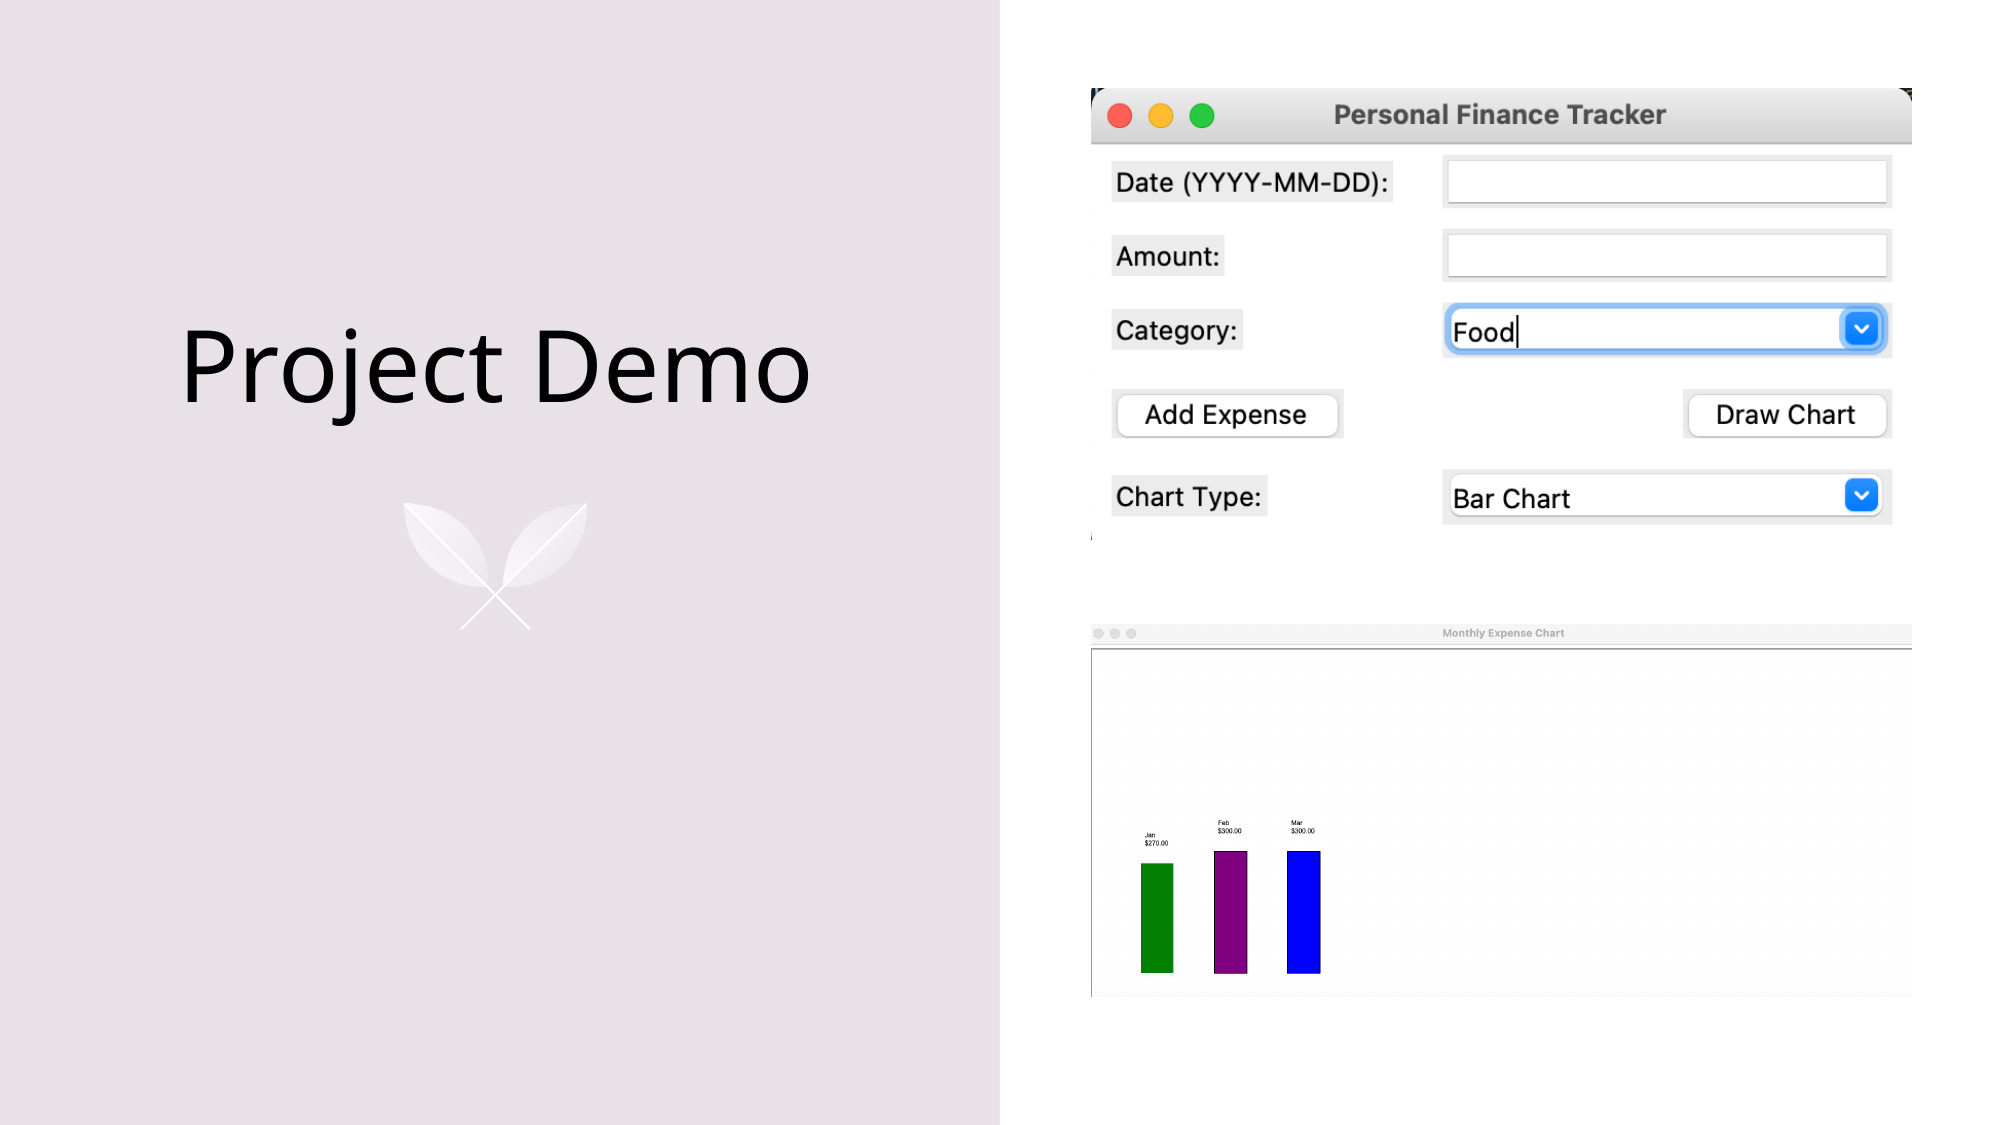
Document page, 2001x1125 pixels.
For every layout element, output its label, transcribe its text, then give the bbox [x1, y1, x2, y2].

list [1091, 623, 1912, 998]
text_box [0, 0, 999, 1125]
picture [1091, 88, 1912, 541]
title Project Demo [162, 178, 831, 431]
text_box [999, 0, 2000, 1125]
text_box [314, 465, 679, 660]
